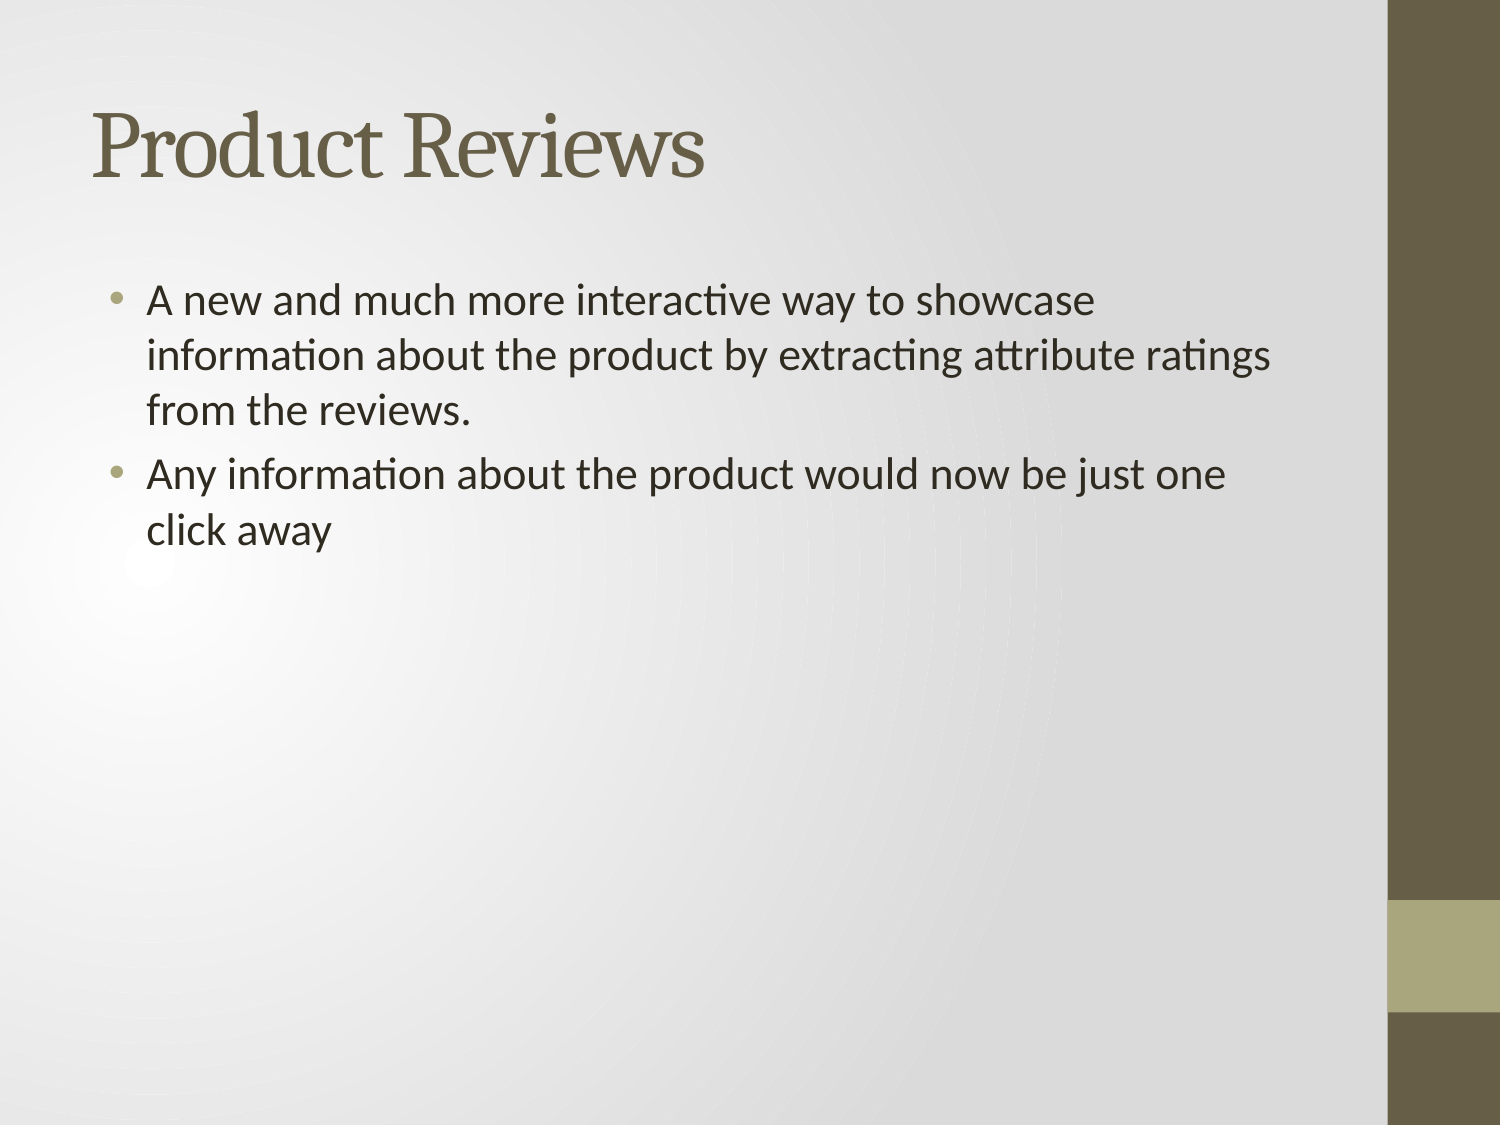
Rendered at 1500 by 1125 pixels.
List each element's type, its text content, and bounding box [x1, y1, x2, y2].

list A new and much more interactive way to showcase information about the product by extracting attribute ratings from the reviews. Any information about the product would now be just one click away [75, 262, 1325, 1050]
title Product Reviews [75, 45, 1325, 233]
